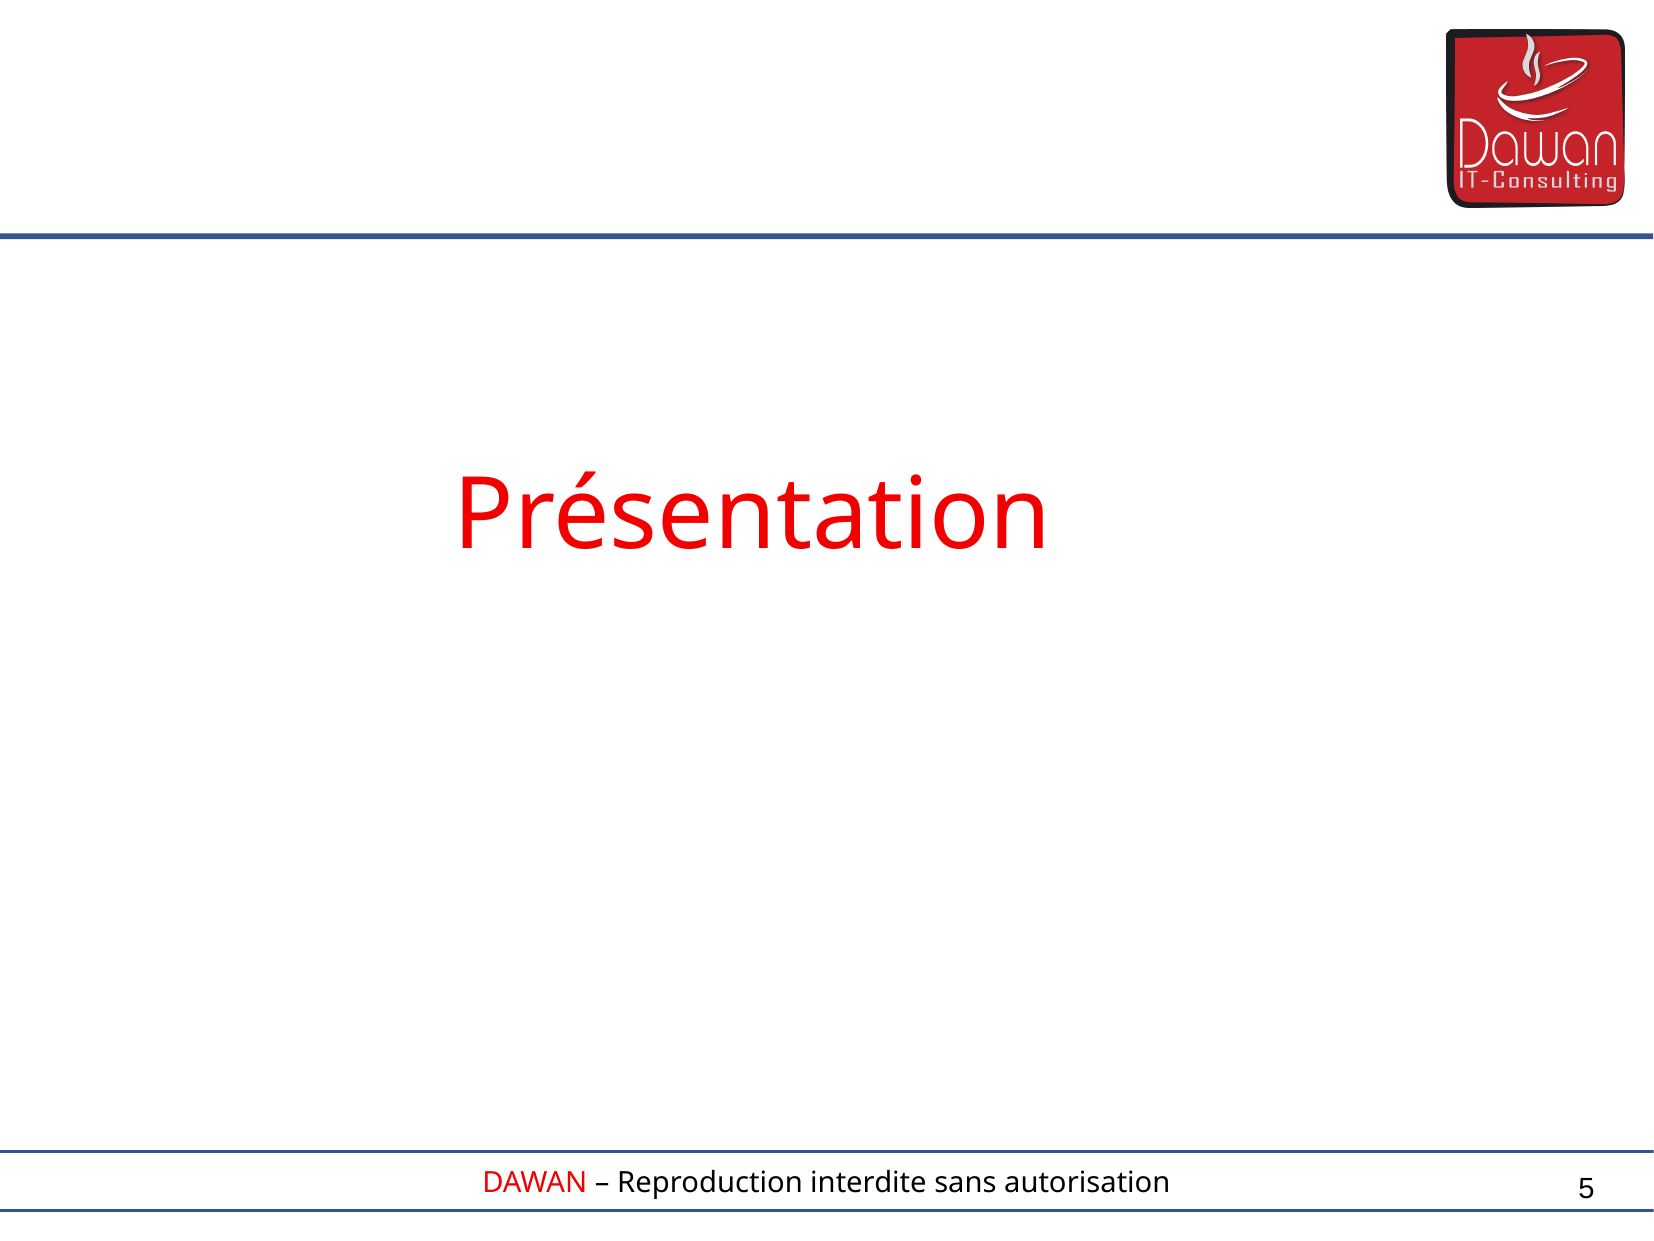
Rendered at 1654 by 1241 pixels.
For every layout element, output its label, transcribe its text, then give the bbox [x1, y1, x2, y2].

subtitle Présentation [59, 149, 1447, 869]
picture [1446, 29, 1625, 208]
slide_number 5 [1535, 1169, 1595, 1233]
